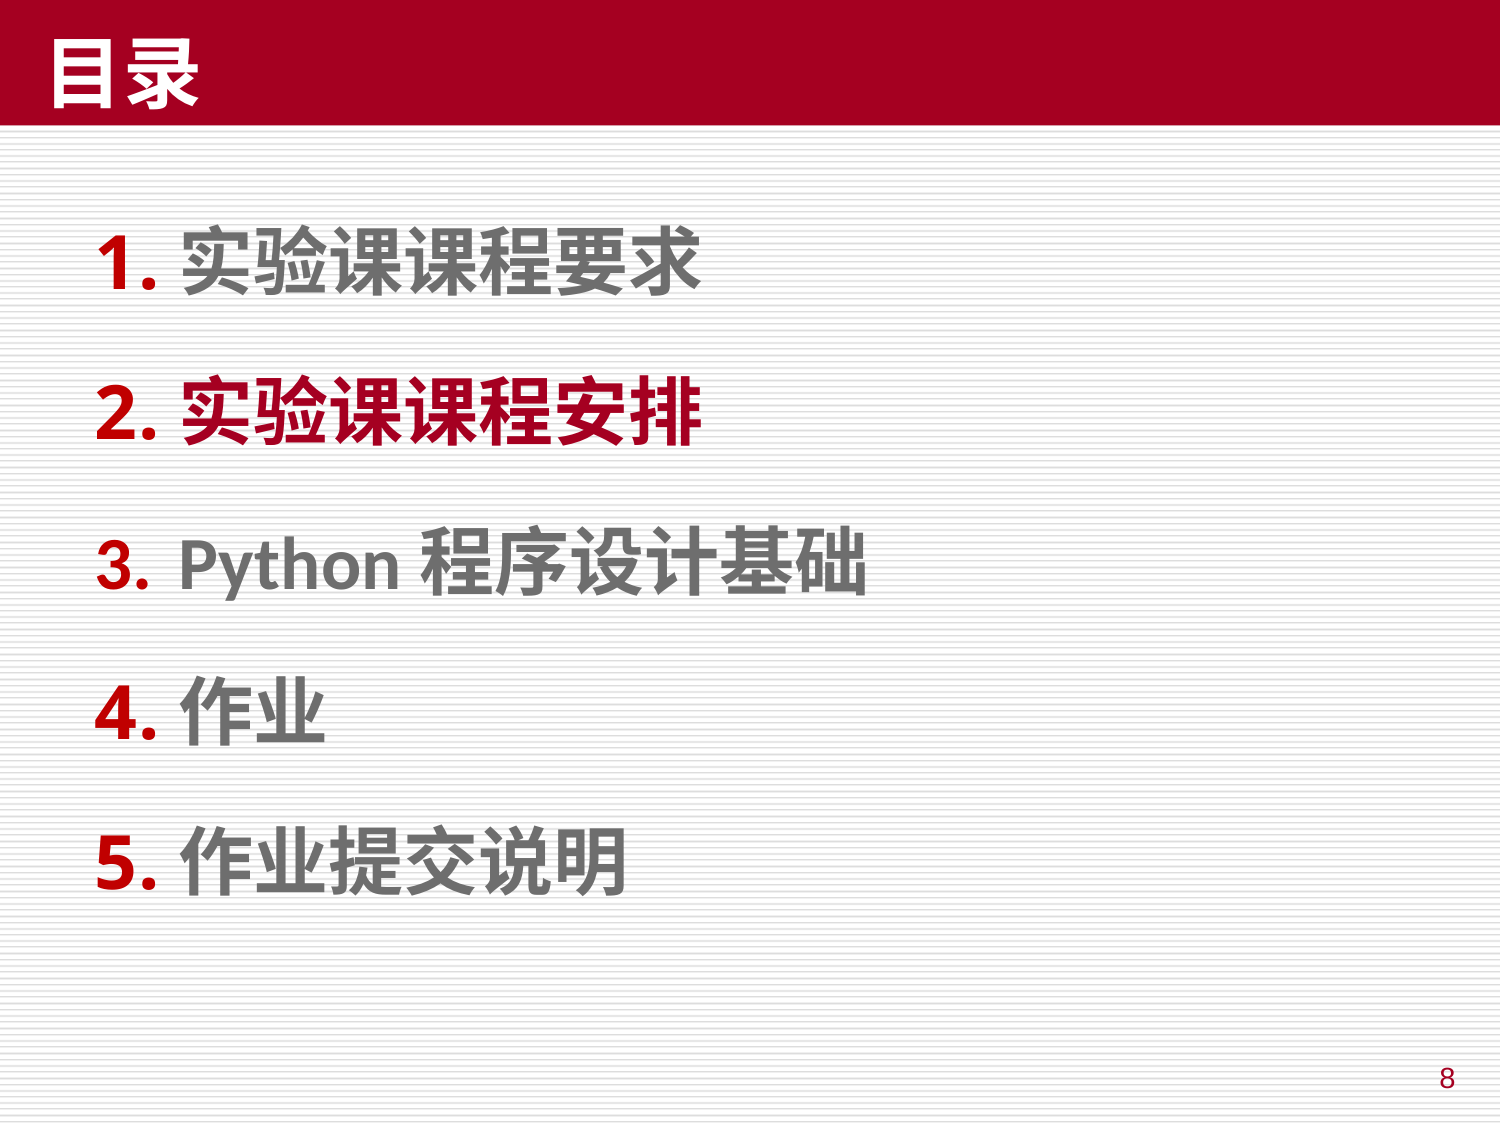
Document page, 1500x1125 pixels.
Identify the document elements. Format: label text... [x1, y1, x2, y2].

title 目录 [0, 0, 1500, 126]
list 实验课课程要求 实验课课程安排 Python程序设计基础 作业 作业提交说明 [79, 162, 1366, 1082]
slide_number 8 [1145, 1052, 1471, 1112]
picture [0, 126, 1500, 1125]
